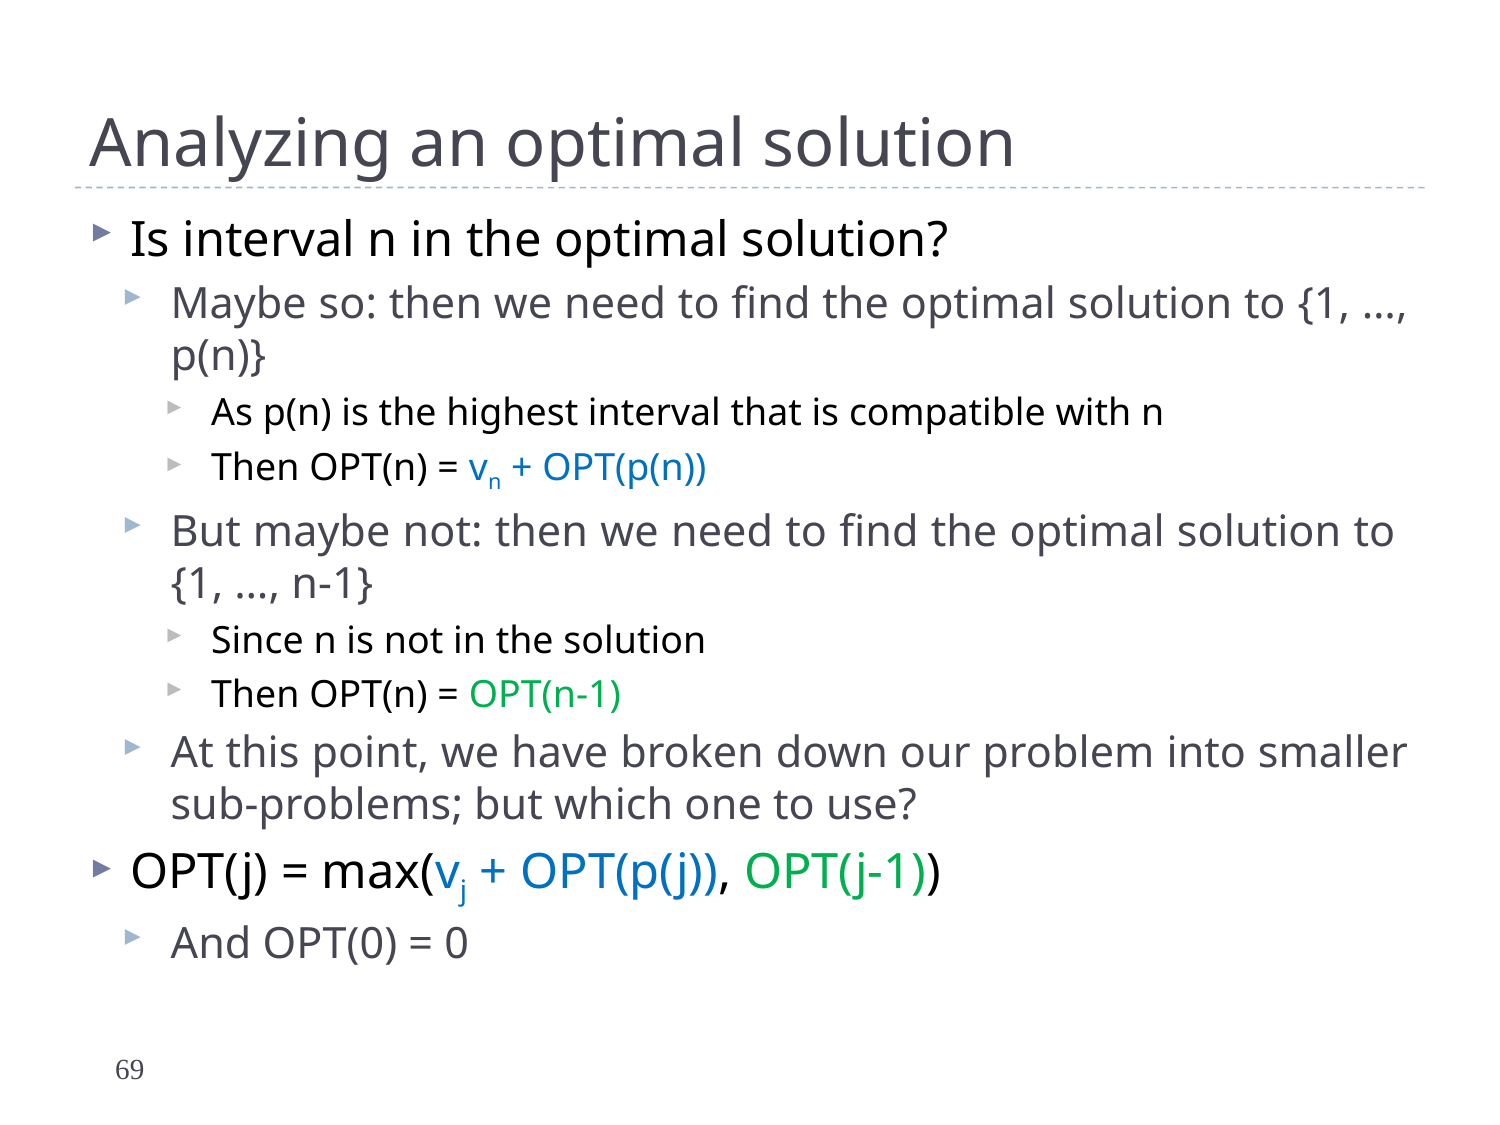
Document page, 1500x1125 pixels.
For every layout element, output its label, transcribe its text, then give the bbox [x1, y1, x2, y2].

list Is interval n in the optimal solution? Maybe so: then we need to find the optimal solution to {1, …, p(n)} As p(n) is the highest interval that is compatible with n Then OPT(n) = vn + OPT(p(n)) But maybe not: then we need to find the optimal solution to {1, …, n-1} Since n is not in the solution Then OPT(n) = OPT(n-1) At this point, we have broken down our problem into smaller sub-problems; but which one to use? OPT(j) = max(vj + OPT(p(j)), OPT(j-1)) And OPT(0) = 0 [75, 200, 1425, 1010]
slide_number 69 [100, 1042, 426, 1103]
title Analyzing an optimal solution [75, 24, 1425, 188]
